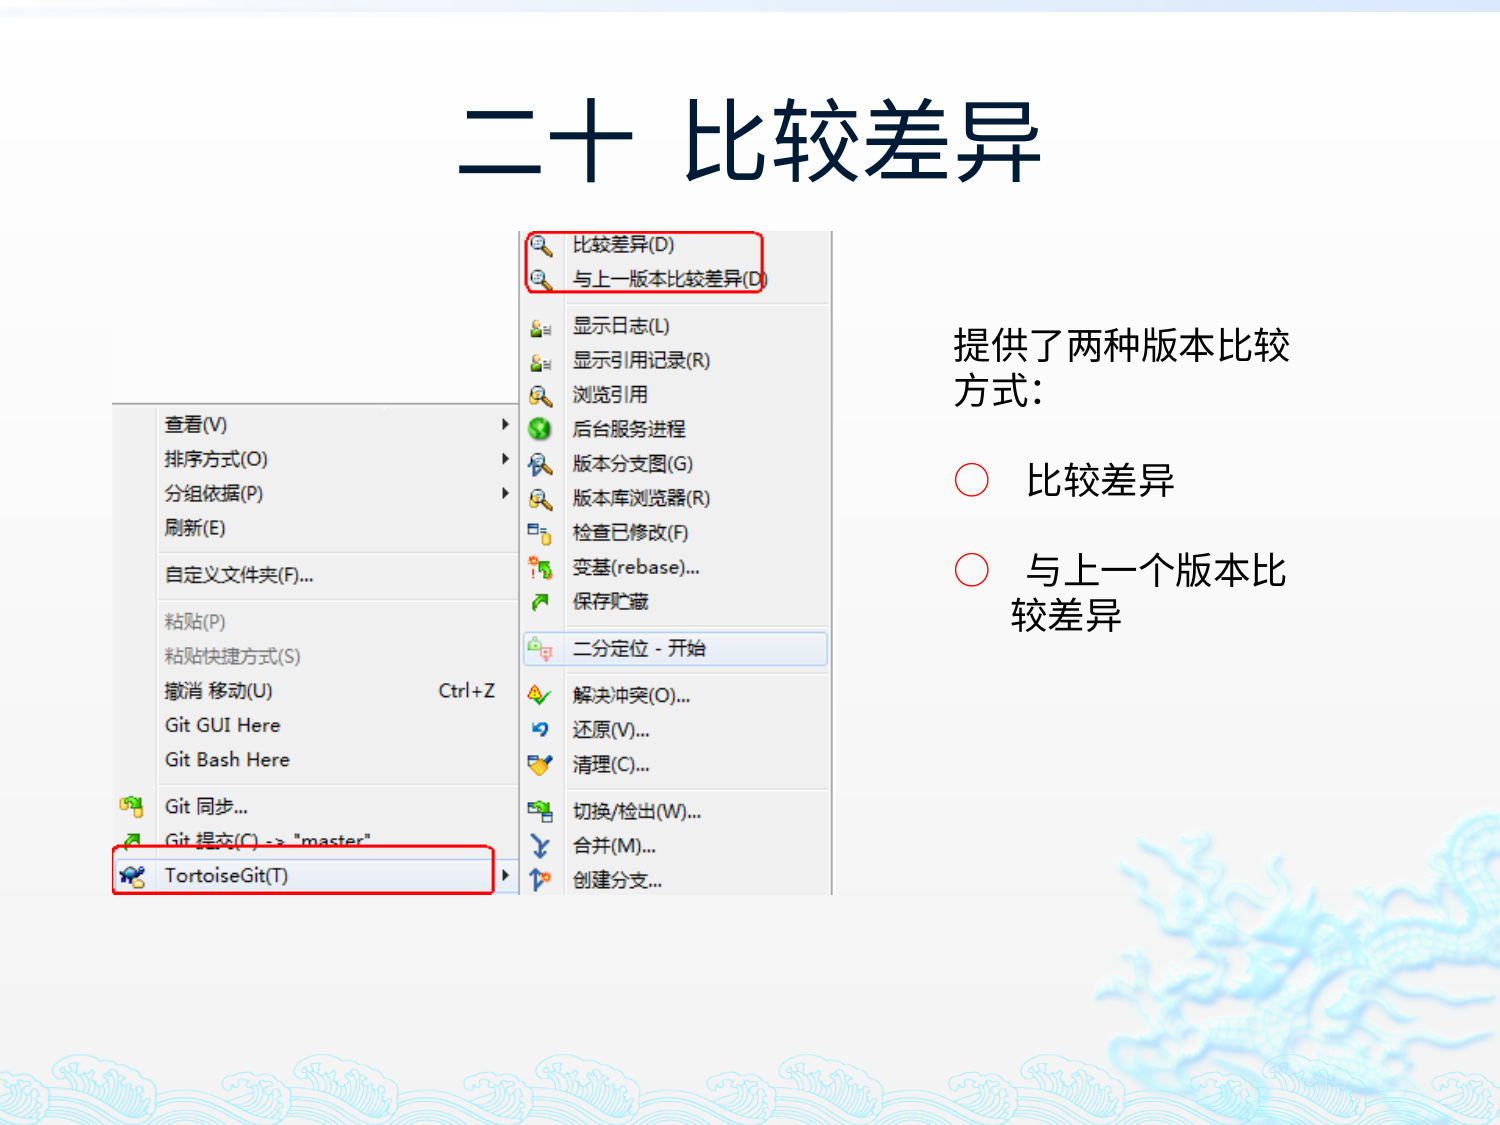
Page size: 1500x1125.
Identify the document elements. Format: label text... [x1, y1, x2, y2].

title 二十 比较差异 [75, 45, 1425, 233]
text_box 提供了两种版本比较方式： ○ 比较差异 ○ 与上一个版本比较差异 [938, 314, 1329, 645]
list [111, 231, 836, 895]
